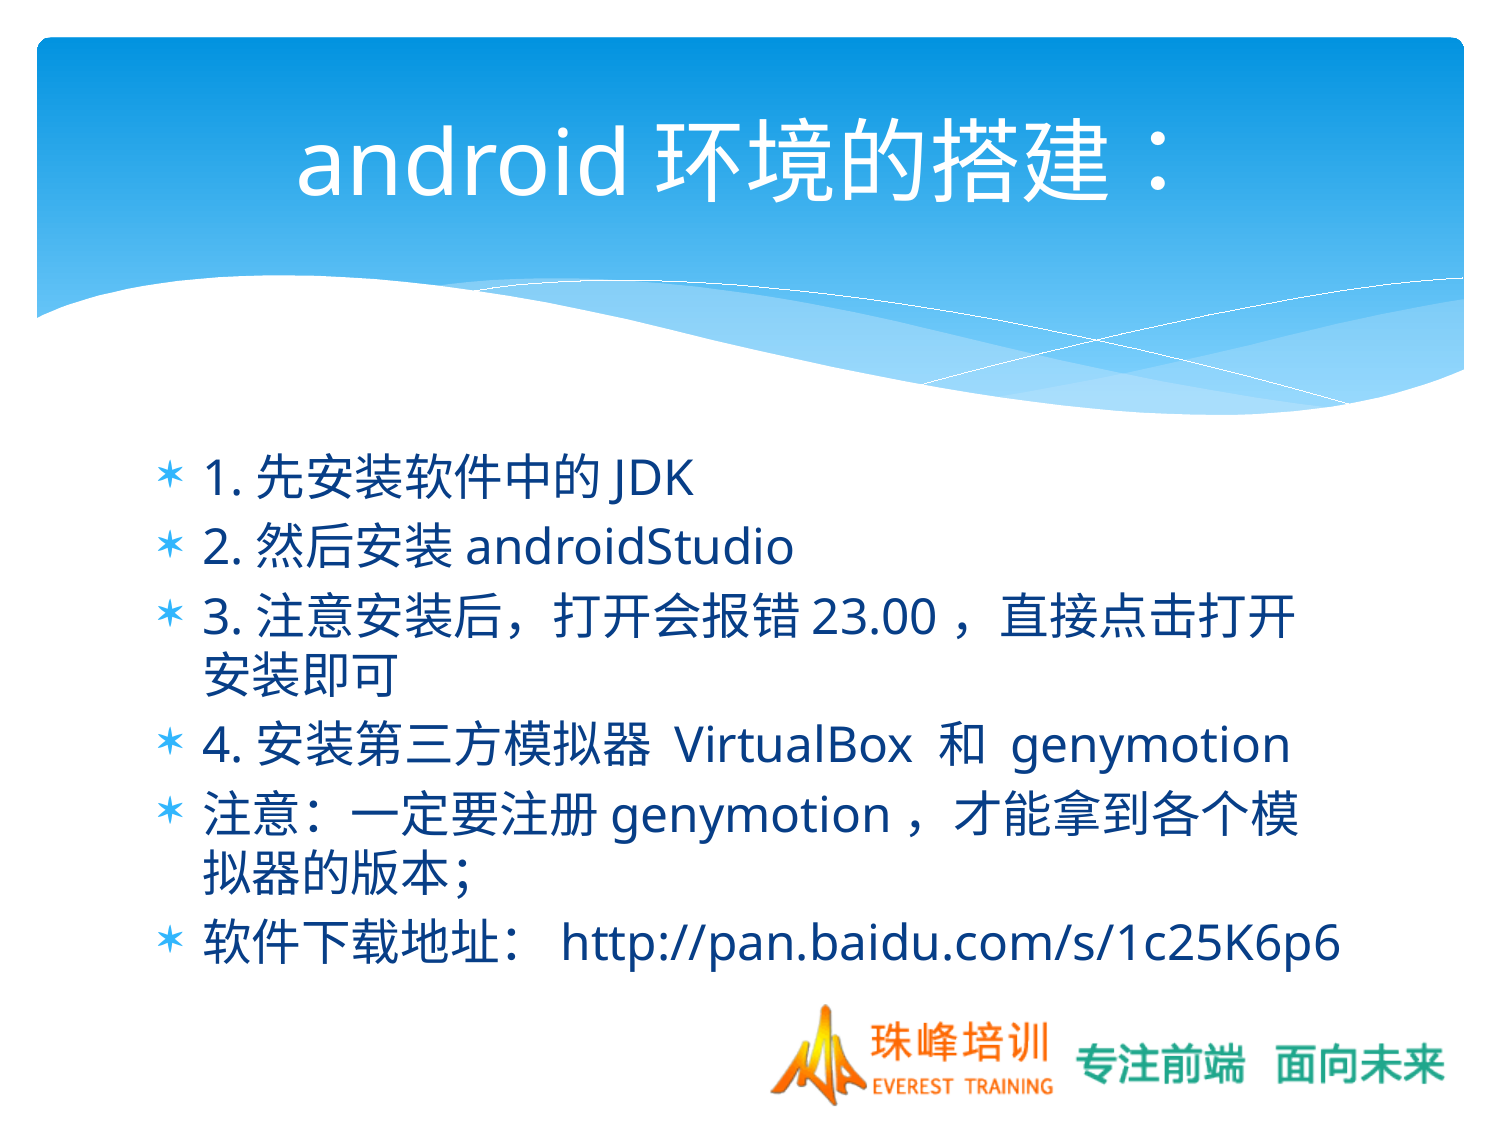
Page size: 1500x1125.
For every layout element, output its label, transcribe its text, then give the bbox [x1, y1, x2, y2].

title android环境的搭建： [75, 55, 1425, 261]
picture [761, 1004, 1465, 1108]
list 1.先安装软件中的JDK 2.然后安装androidStudio 3.注意安装后，打开会报错23.00，直接点击打开安装即可 4.安装第三方模拟器 VirtualBox 和 genymotion 注意：一定要注册genymotion，才能拿到各个模拟器的版本； 软件下载地址：http://pan.baidu.com/s/1c25K6p6 [143, 438, 1359, 1005]
